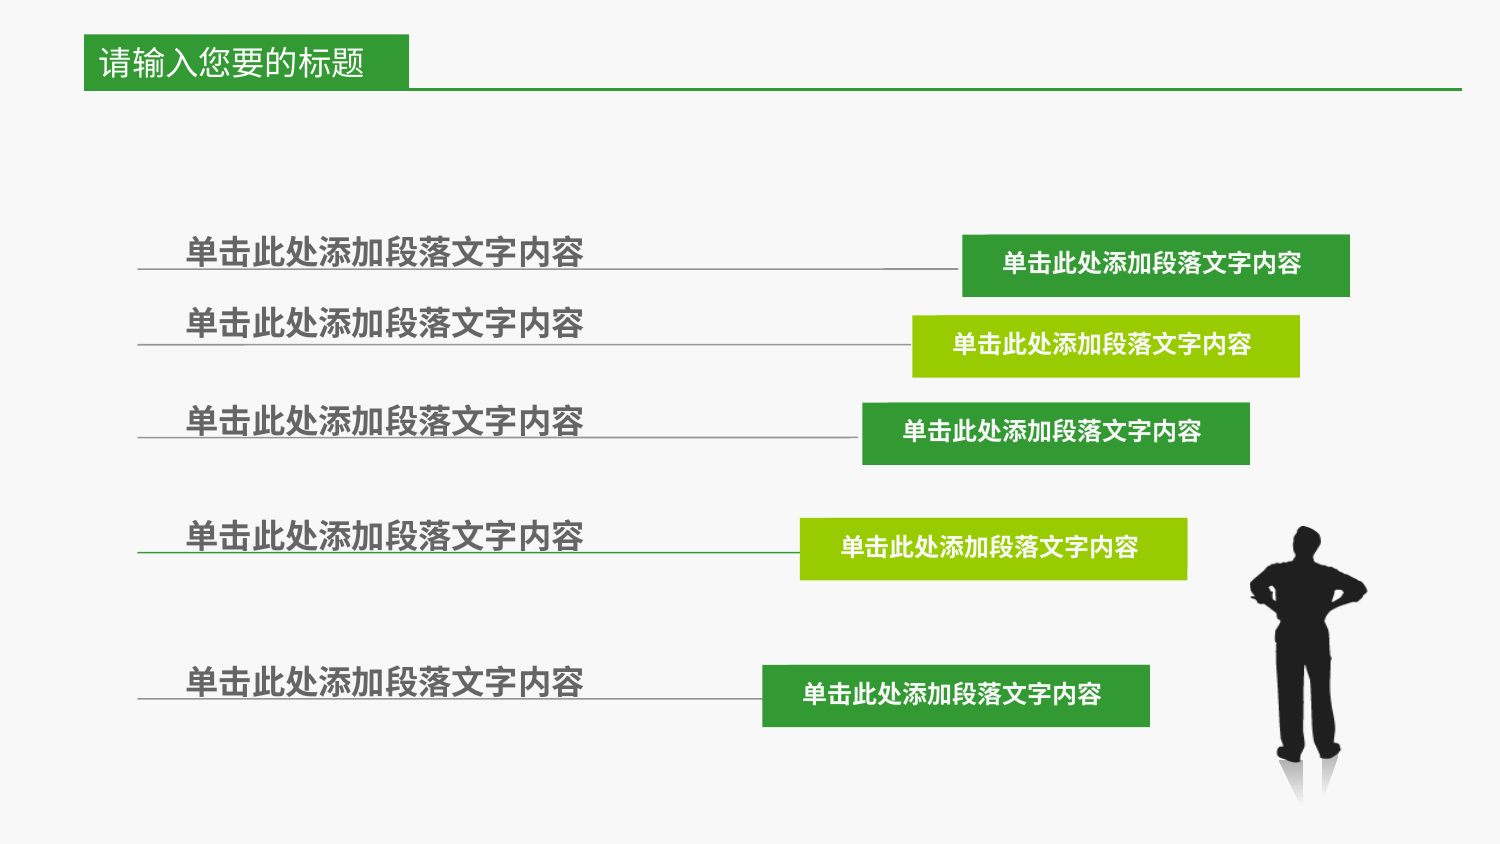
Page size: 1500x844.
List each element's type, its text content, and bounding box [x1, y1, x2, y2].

text_box 单击此处添加段落文字内容 [171, 499, 709, 563]
text_box 单击此处添加段落文字内容 [171, 645, 709, 709]
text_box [1249, 525, 1369, 812]
text_box 请输入您要的标题 [84, 34, 409, 88]
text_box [799, 517, 1188, 581]
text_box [962, 234, 1351, 298]
text_box 单击此处添加段落文字内容 [171, 215, 709, 279]
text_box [862, 402, 1251, 466]
text_box 单击此处添加段落文字内容 [171, 384, 709, 447]
text_box 单击此处添加段落文字内容 [171, 286, 709, 350]
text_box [912, 315, 1301, 378]
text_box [762, 664, 1151, 728]
